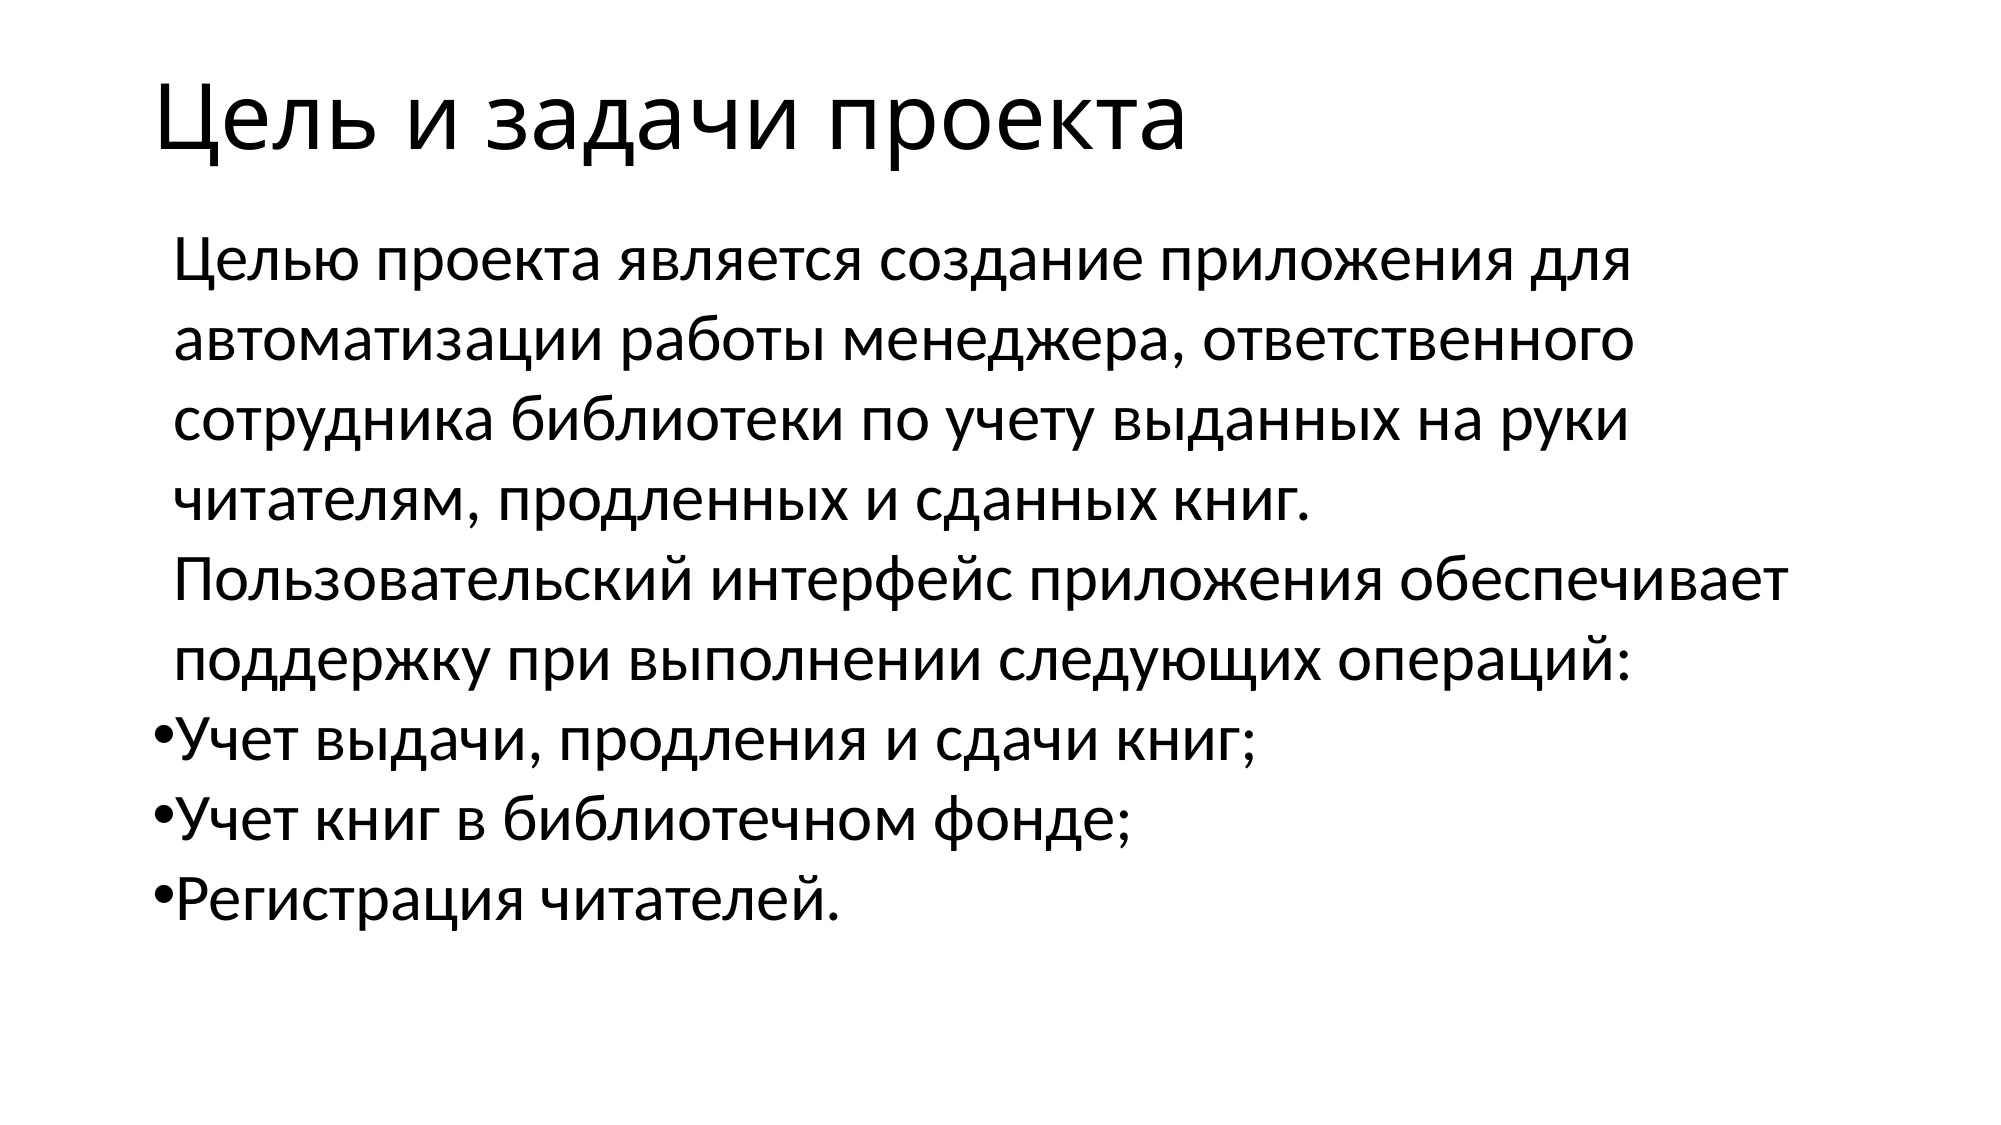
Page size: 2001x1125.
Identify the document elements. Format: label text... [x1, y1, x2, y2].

list Целью проекта является создание приложения для автоматизации работы менеджера, ответственного сотрудника библиотеки по учету выданных на руки читателям, продленных и сданных книг. Пользовательский интерфейс приложения обеспечивает поддержку при выполнении следующих операций: Учет выдачи, продления и сдачи книг; Учет книг в библиотечном фонде; Регистрация читателей. [137, 206, 1863, 1014]
title Цель и задачи проекта [137, 59, 1863, 180]
